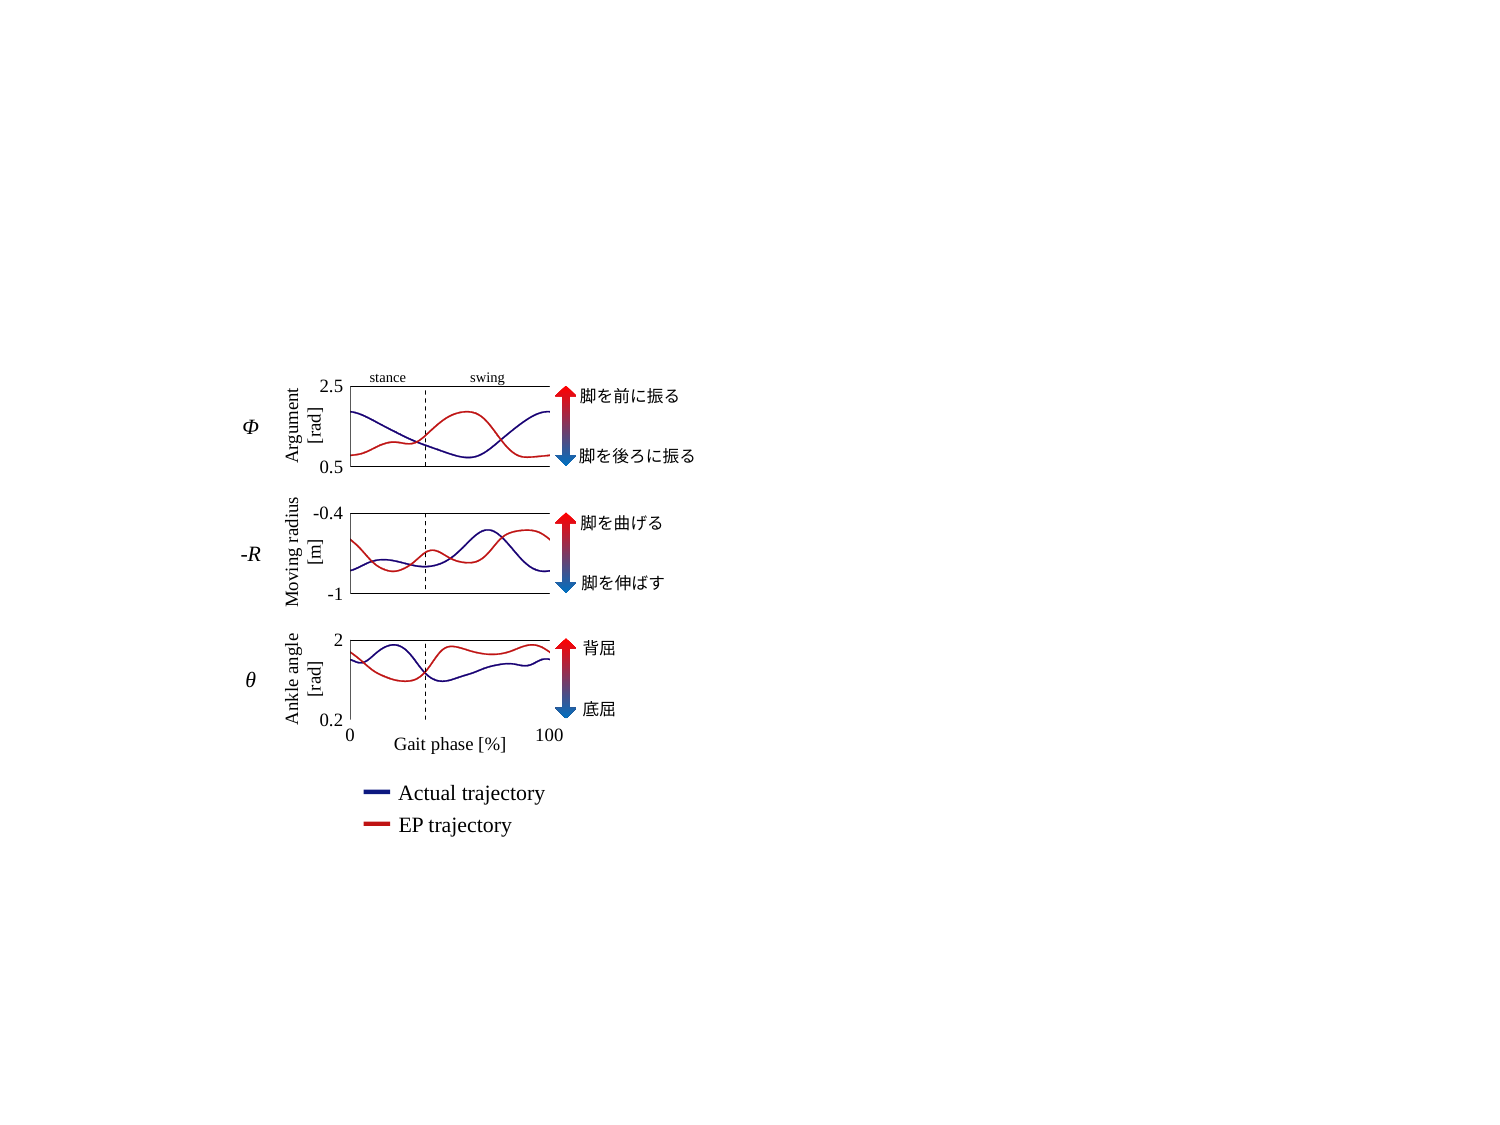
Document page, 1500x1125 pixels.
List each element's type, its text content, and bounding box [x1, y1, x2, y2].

text_box -R [236, 539, 266, 566]
text_box 0 [340, 723, 360, 746]
picture [349, 638, 551, 720]
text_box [363, 778, 551, 838]
text_box stance [364, 367, 411, 383]
text_box 2 [329, 627, 347, 651]
text_box -0.4 [325, 500, 347, 524]
text_box Gait phase [%] [389, 731, 511, 755]
text_box Argument [rad] [279, 383, 325, 469]
text_box 100 [530, 723, 569, 746]
text_box 背屈 [578, 638, 621, 659]
picture [349, 511, 551, 594]
text_box Ankle angle [rad] [279, 628, 325, 730]
text_box swing [465, 367, 510, 383]
text_box 脚を伸ばす [577, 572, 670, 593]
text_box Φ [237, 412, 264, 439]
text_box 脚を前に振る [575, 385, 685, 406]
picture [349, 385, 551, 467]
text_box θ [240, 665, 261, 693]
text_box 脚を曲げる [575, 512, 669, 533]
text_box 0.2 [315, 707, 345, 731]
text_box [554, 510, 577, 595]
text_box 底屈 [578, 698, 621, 719]
text_box 2.5 [315, 374, 347, 397]
text_box 脚を後ろに振る [574, 445, 701, 466]
text_box 0.5 [315, 454, 347, 478]
text_box Moving radius [m] [279, 492, 325, 613]
text_box -1 [325, 581, 347, 604]
text_box [554, 636, 578, 721]
text_box [554, 383, 575, 468]
